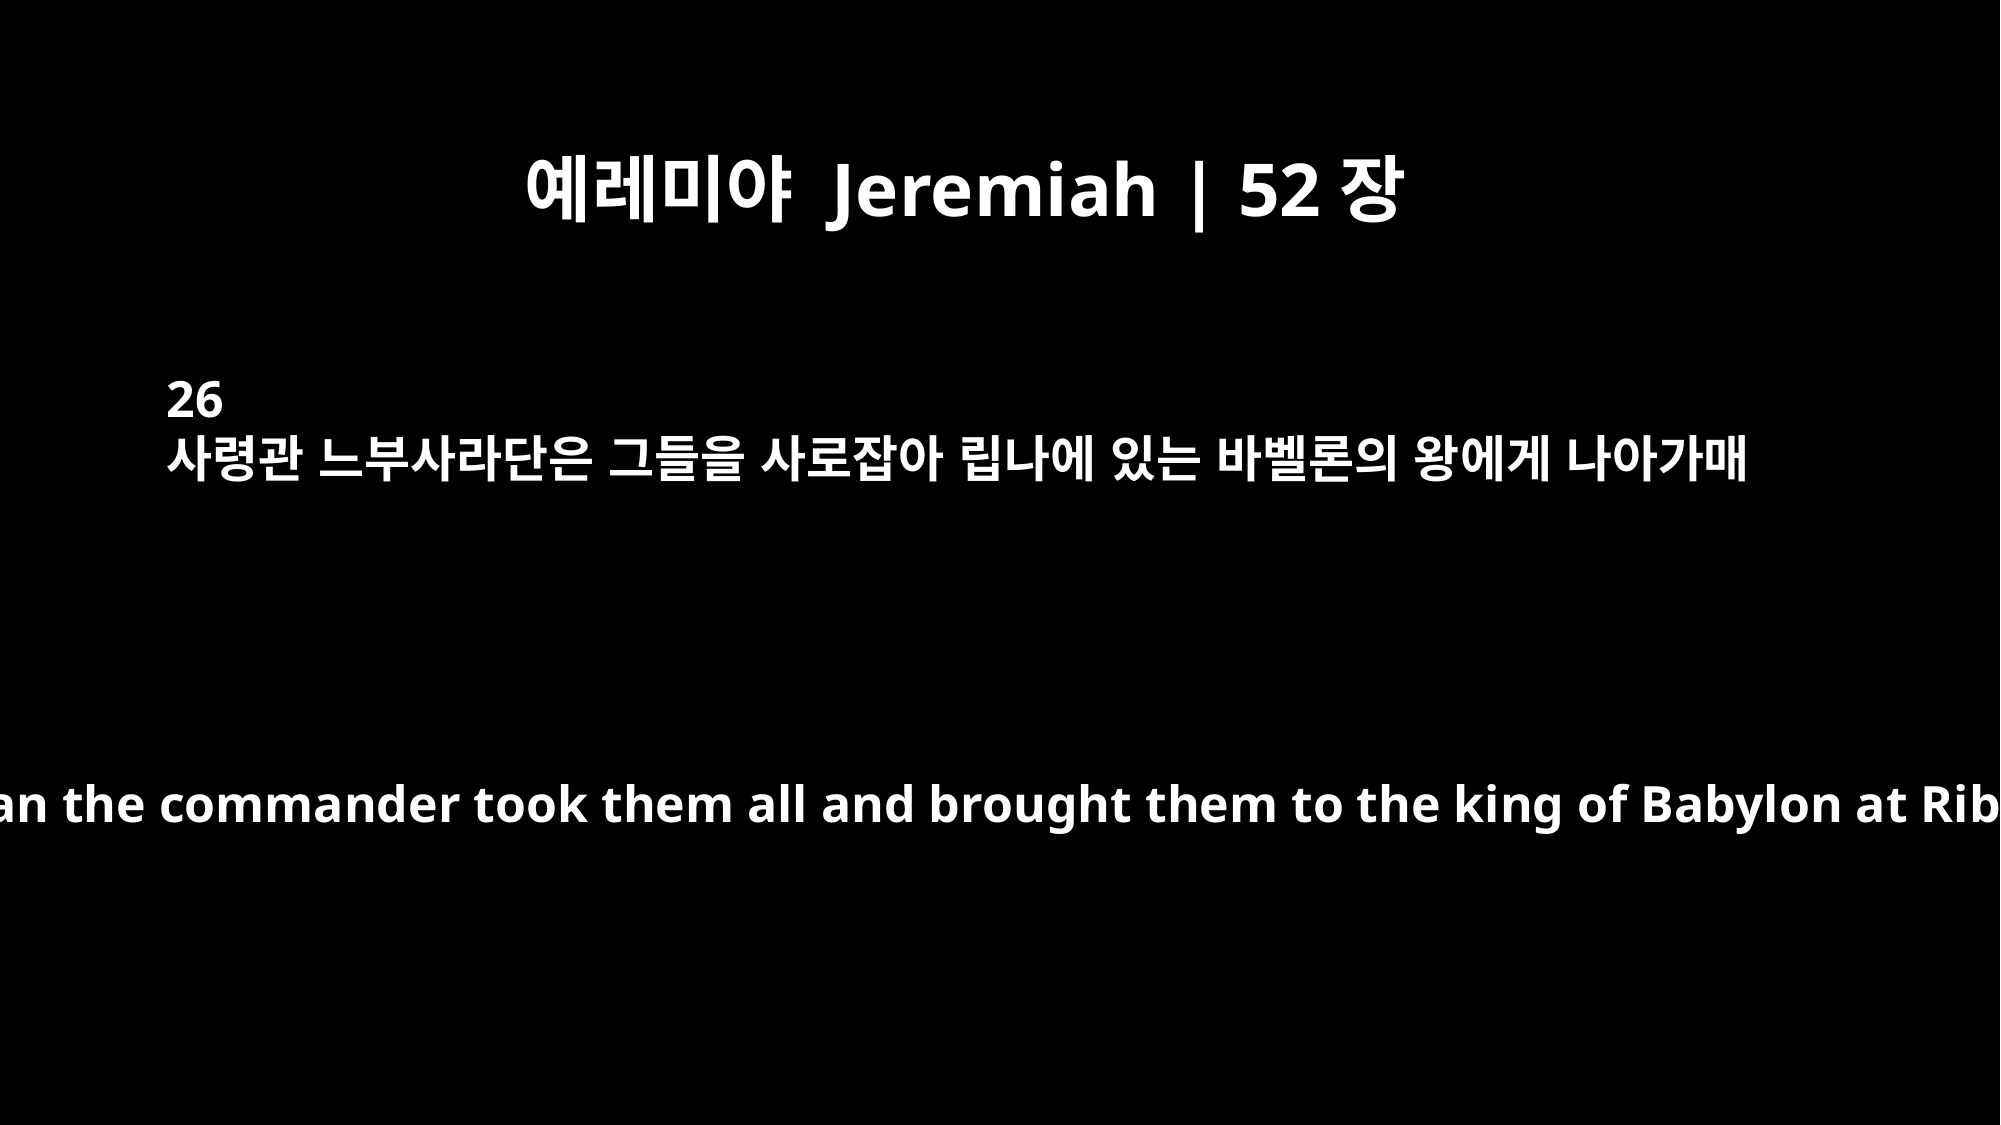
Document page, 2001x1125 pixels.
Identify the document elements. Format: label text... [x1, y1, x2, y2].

text_box 예레미야 Jeremiah | 52장 [510, 136, 1422, 239]
text_box 26 사령관 느부사라단은 그들을 사로잡아 립나에 있는 바벨론의 왕에게 나아가매 [151, 359, 1766, 495]
text_box Nebuzaradan the commander took them all and brought them to the king of Babylon at Riblah. [0, 764, 2000, 840]
